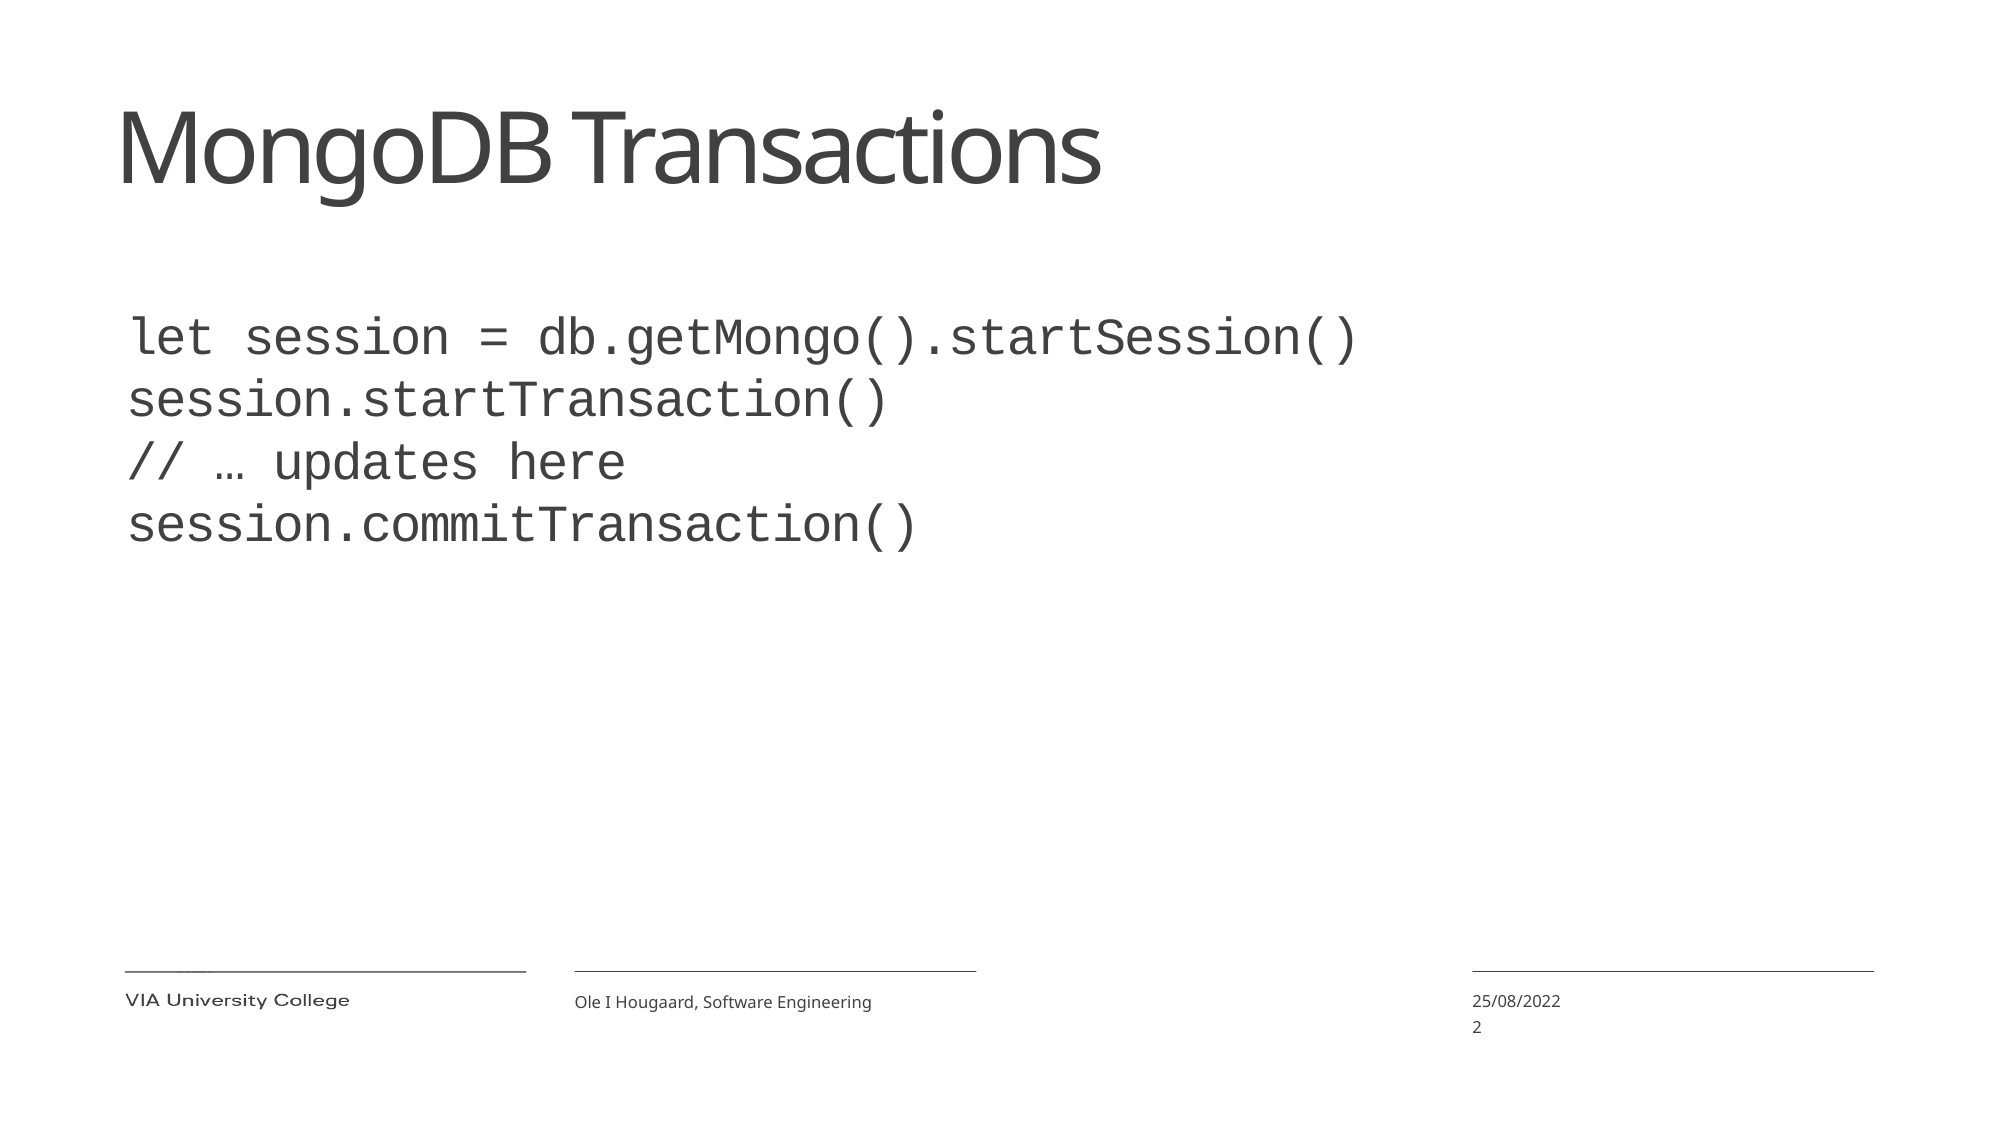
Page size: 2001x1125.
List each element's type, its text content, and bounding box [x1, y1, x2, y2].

picture [124, 971, 527, 1034]
footer Ole I Hougaard, Software Engineering [574, 971, 977, 1033]
title MongoDB Transactions [114, 95, 1874, 292]
list let session = db.getMongo().startSession() session.startTransaction() // … updates here session.commitTransaction() [126, 314, 1874, 959]
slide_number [1472, 971, 1875, 1033]
